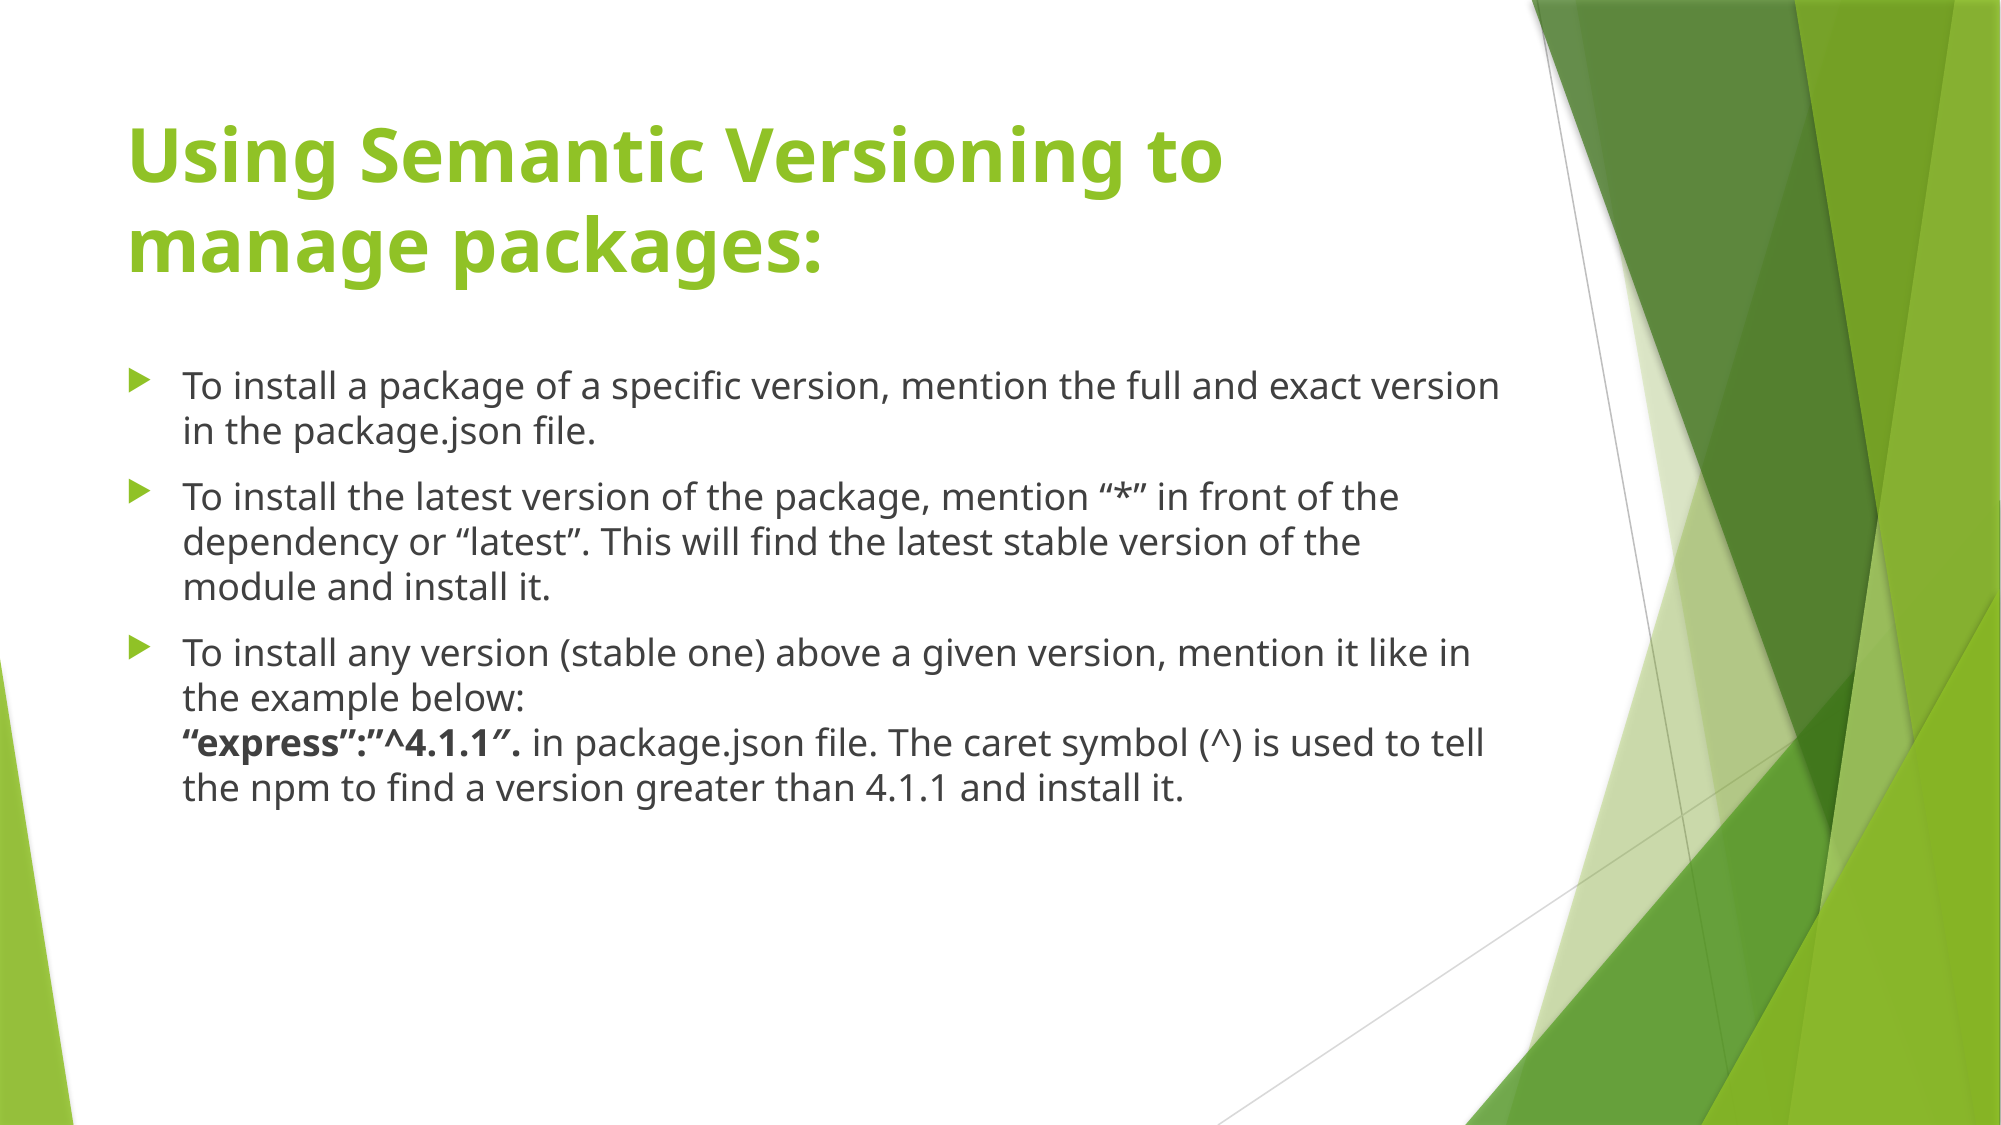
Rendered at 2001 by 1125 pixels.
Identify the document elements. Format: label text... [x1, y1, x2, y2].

title Using Semantic Versioning to manage packages: [111, 99, 1522, 317]
list To install a package of a specific version, mention the full and exact version in the package.json file. To install the latest version of the package, mention “*” in front of the dependency or “latest”. This will find the latest stable version of the module and install it. To install any version (stable one) above a given version, mention it like in the example below: “express”:”^4.1.1″. in package.json file. The caret symbol (^) is used to tell the npm to find a version greater than 4.1.1 and install it. [111, 354, 1522, 992]
